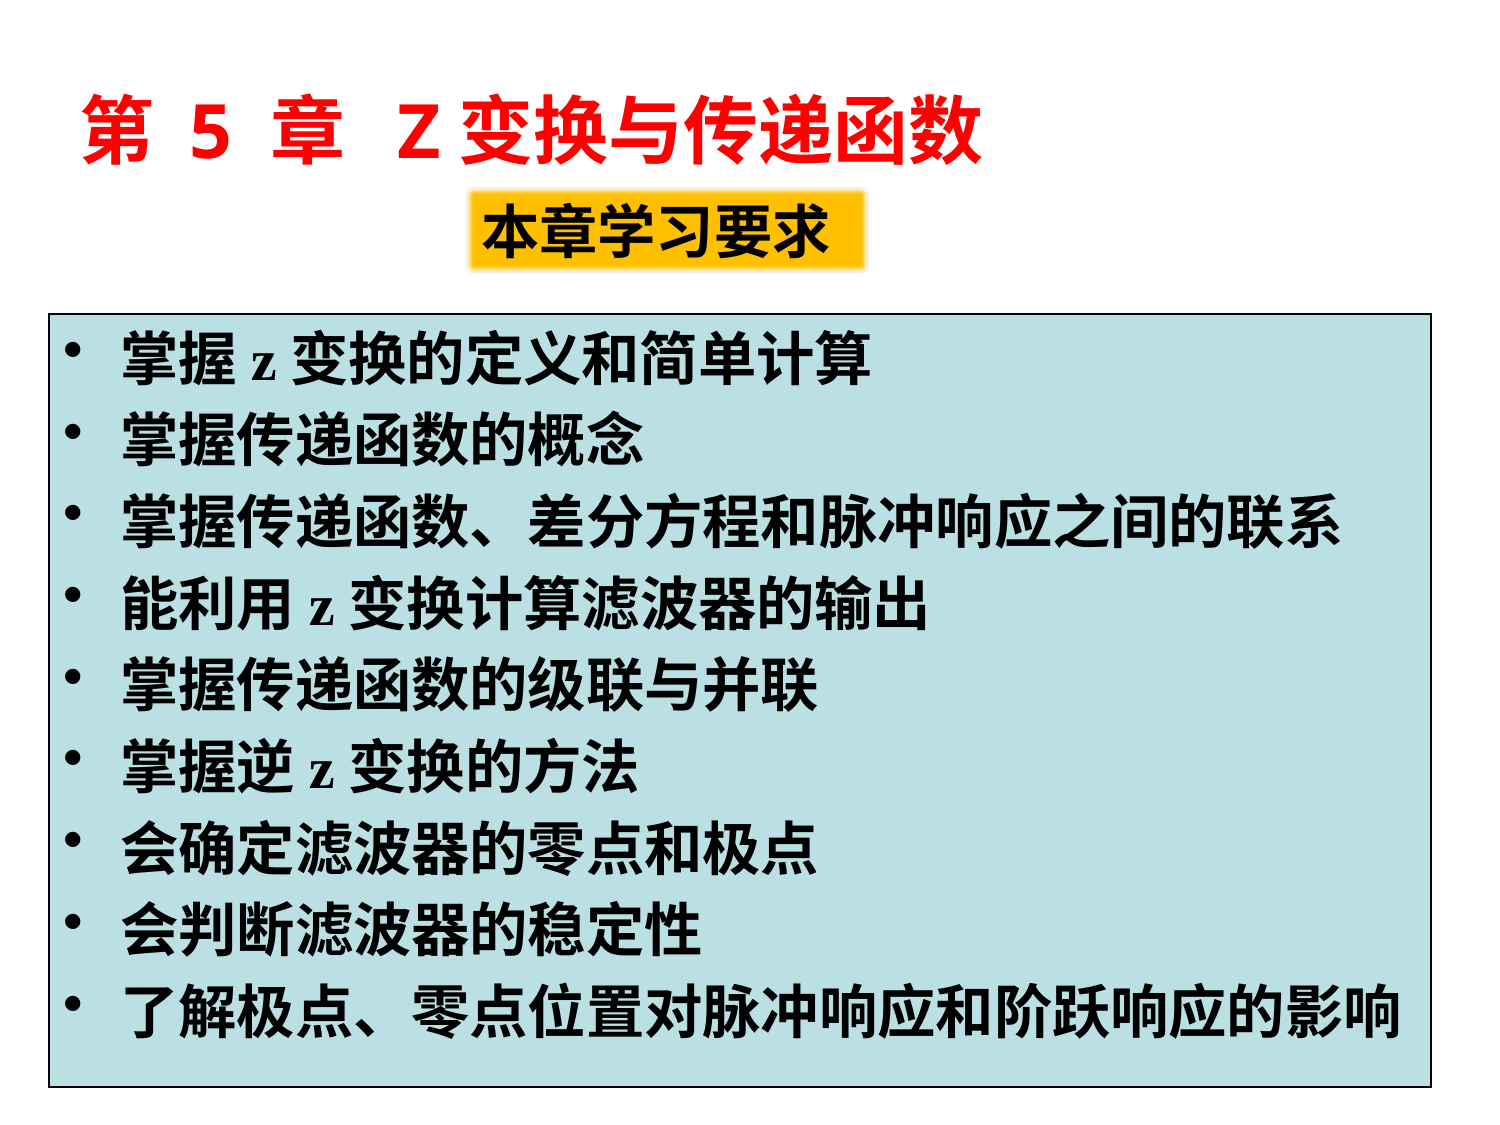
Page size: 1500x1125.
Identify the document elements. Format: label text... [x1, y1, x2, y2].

list 掌握z变换的定义和简单计算 掌握传递函数的概念 掌握传递函数、差分方程和脉冲响应之间的联系 能利用z变换计算滤波器的输出 掌握传递函数的级联与并联 掌握逆z变换的方法 会确定滤波器的零点和极点 会判断滤波器的稳定性 了解极点、零点位置对脉冲响应和阶跃响应的影响 [48, 313, 1432, 1088]
text_box 本章学习要求 [474, 195, 861, 265]
title 第 5 章 Z变换与传递函数 [64, 0, 1416, 188]
